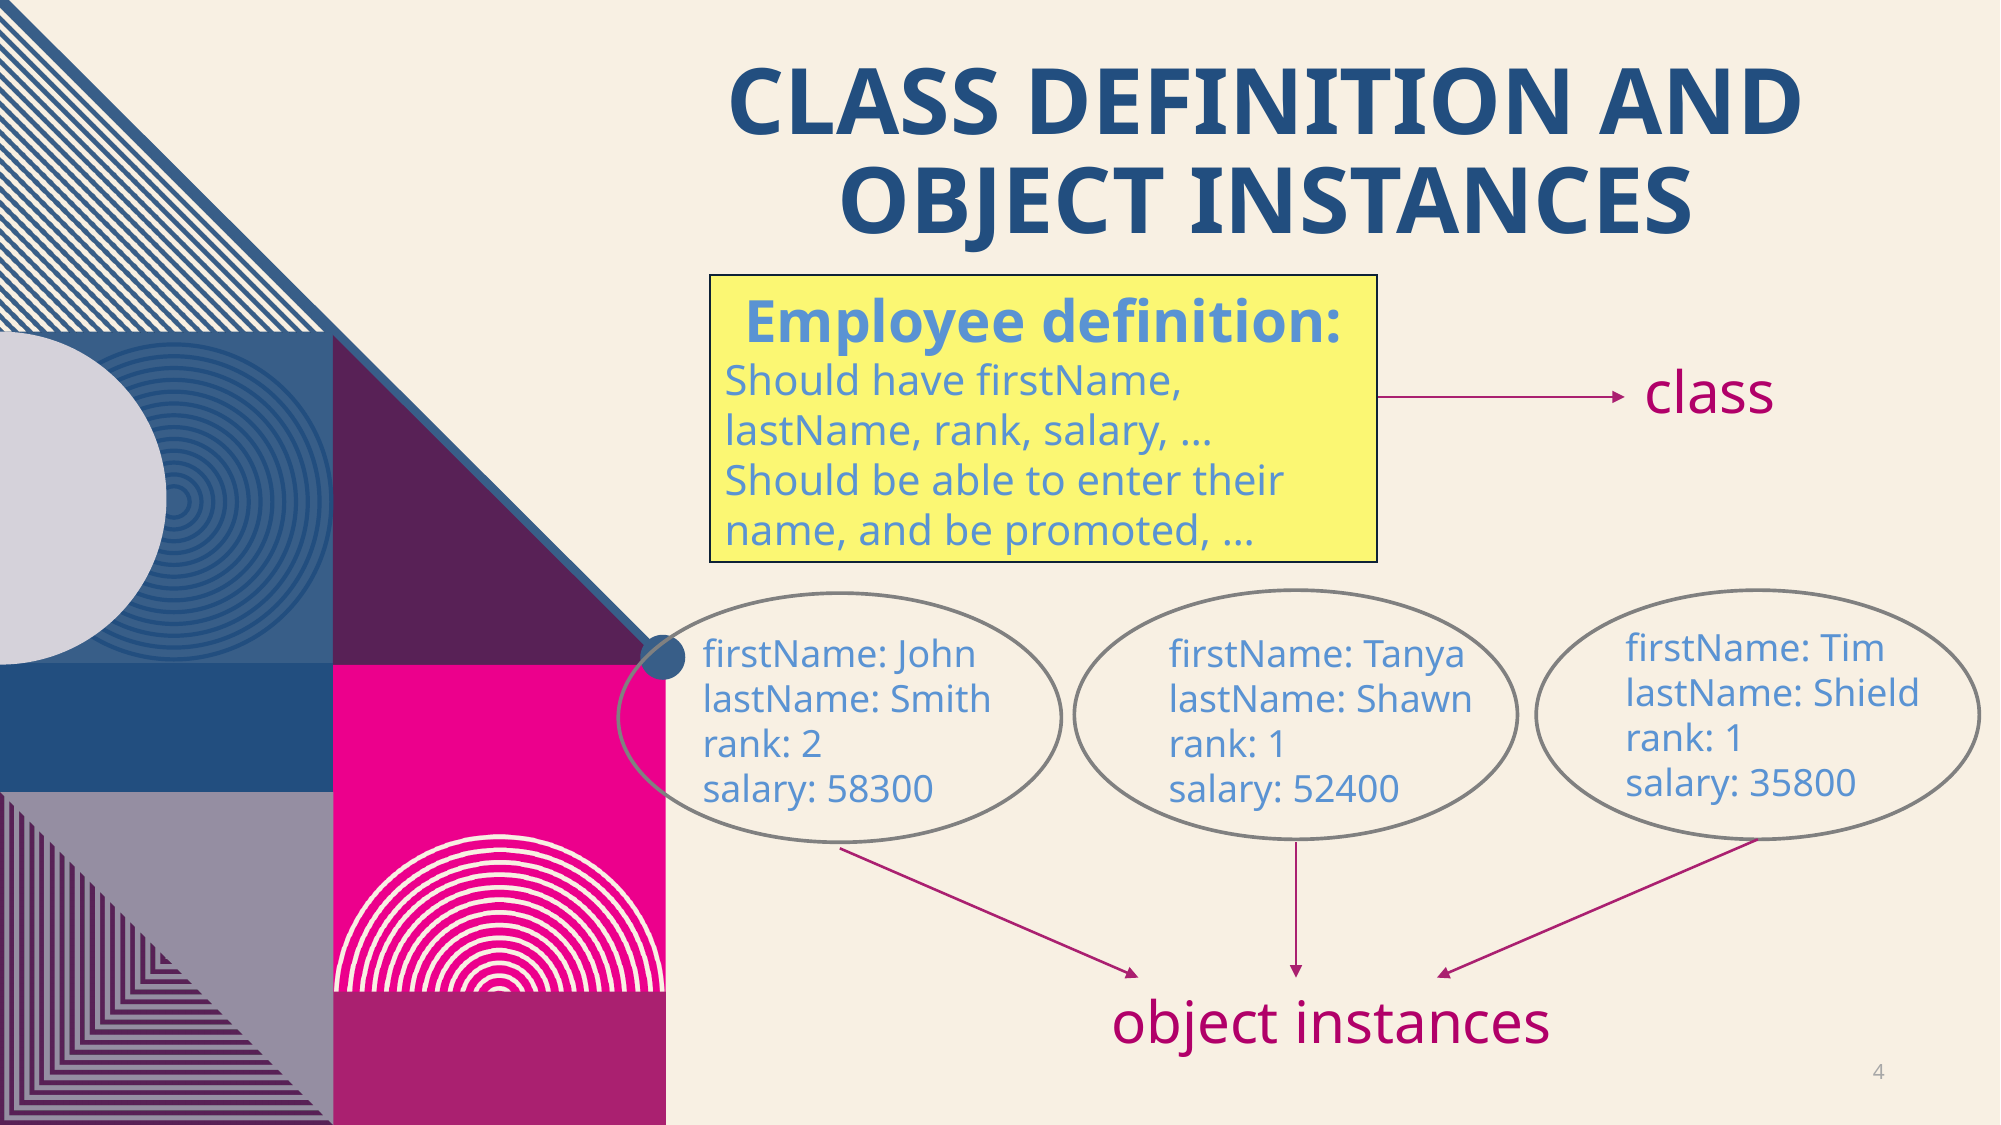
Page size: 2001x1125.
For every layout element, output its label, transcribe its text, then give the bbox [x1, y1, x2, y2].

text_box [839, 848, 1139, 978]
text_box Employee definition: Should have firstName, lastName, rank, salary, … Should be able to enter their name, and be promoted, … [709, 274, 1378, 563]
text_box firstName: Tim lastName: Shield rank: 1 salary: 35800 [1610, 616, 1993, 812]
text_box [1535, 620, 1610, 809]
text_box firstName: Tanya lastName: Shawn rank: 1 salary: 52400 [1153, 622, 1537, 817]
text_box [695, 592, 985, 622]
text_box class [1629, 348, 1887, 433]
text_box Class definition and object instances [594, 47, 1939, 266]
slide_number 4 [1824, 1042, 1900, 1103]
text_box [617, 626, 687, 810]
picture [10, 0, 332, 321]
text_box firstName: John lastName: Smith rank: 2 salary: 58300 [687, 622, 1071, 817]
text_box object instances [1096, 977, 1594, 1063]
text_box [1166, 817, 1426, 841]
text_box [703, 817, 977, 844]
text_box [1073, 589, 1447, 812]
picture [334, 834, 665, 991]
picture [0, 4, 330, 333]
text_box [1620, 589, 1896, 616]
picture [0, 792, 333, 1125]
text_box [1436, 839, 1758, 978]
text_box [1616, 812, 1899, 841]
